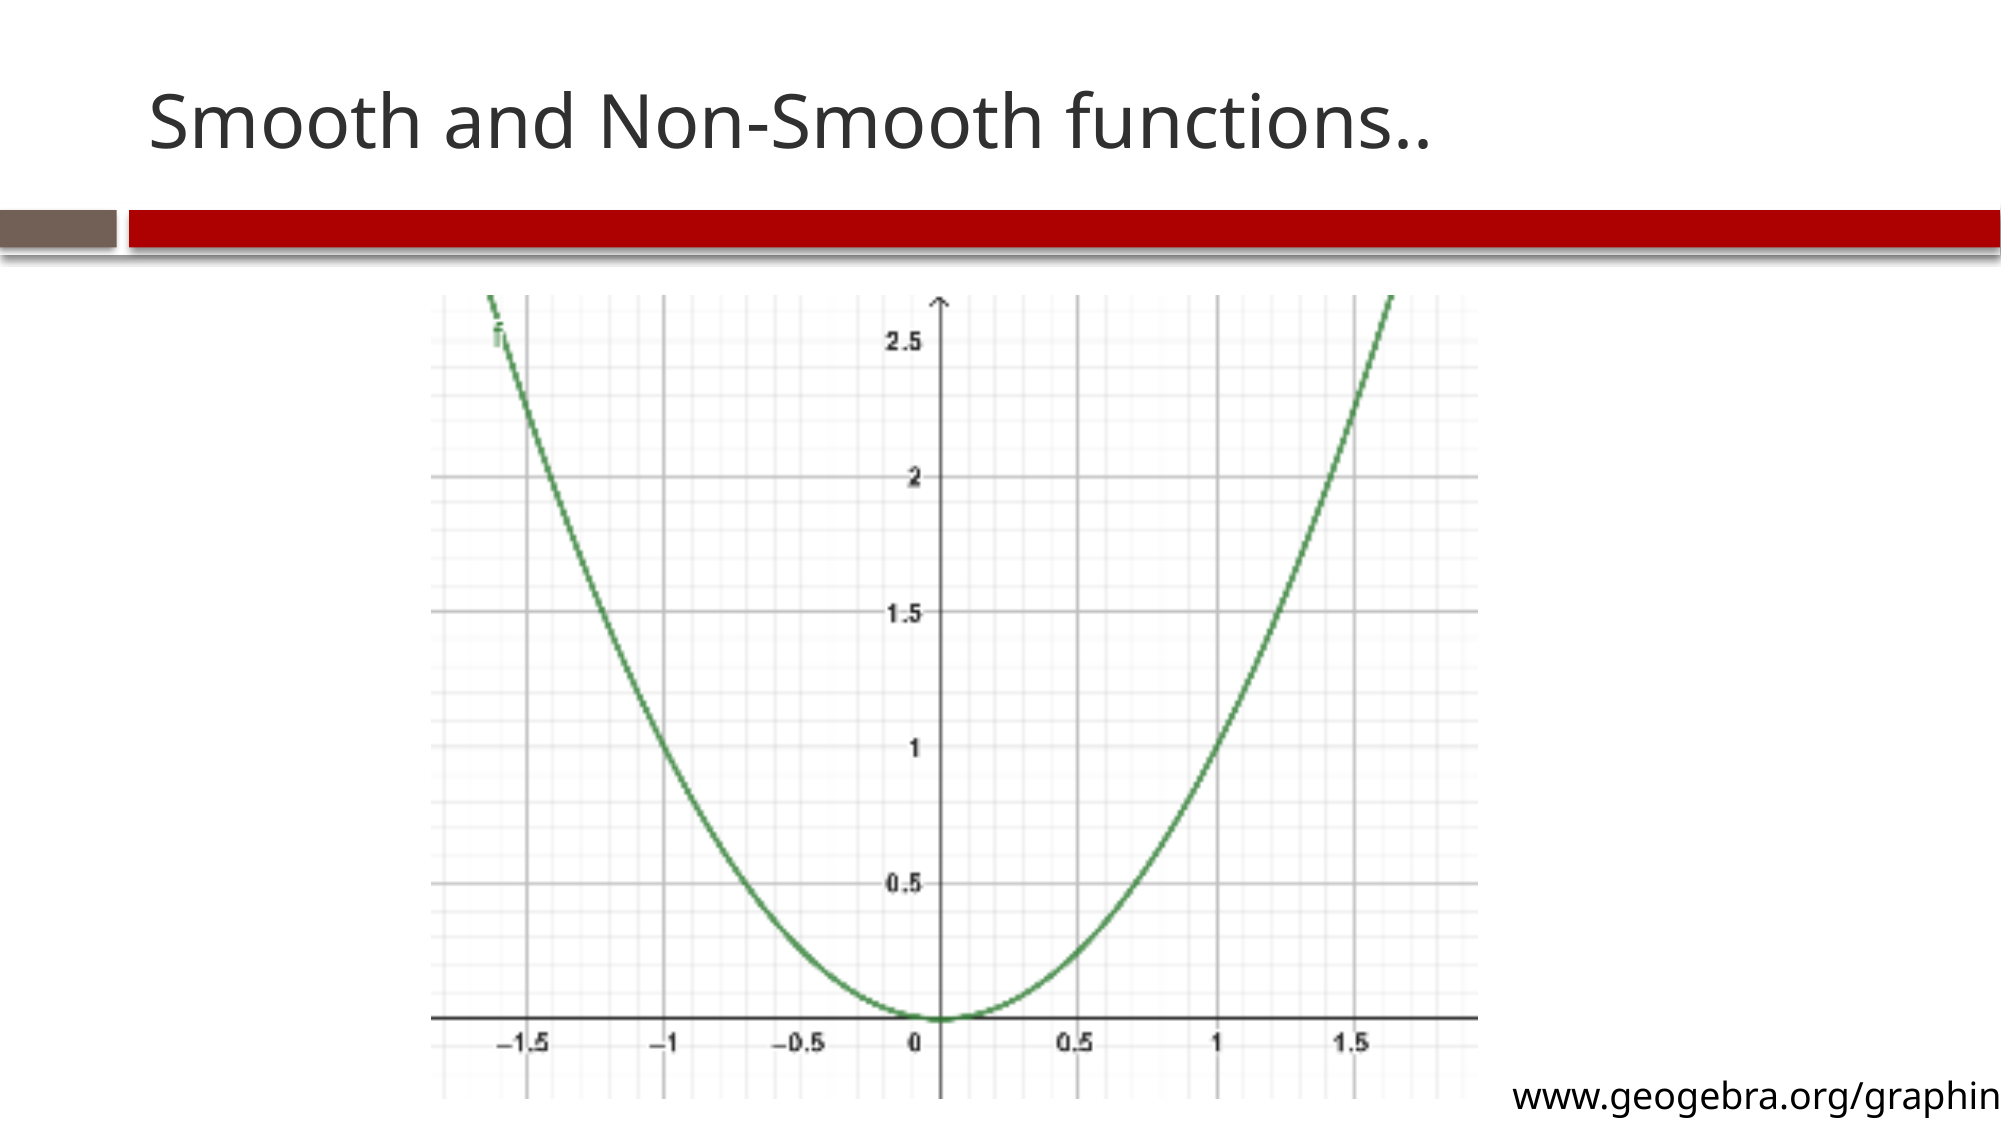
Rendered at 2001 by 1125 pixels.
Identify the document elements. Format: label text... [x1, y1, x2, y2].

picture [431, 295, 1478, 1099]
text_box www.geogebra.org/graphing [1497, 1064, 2000, 1125]
title Smooth and Non-Smooth functions.. [133, 37, 1918, 200]
